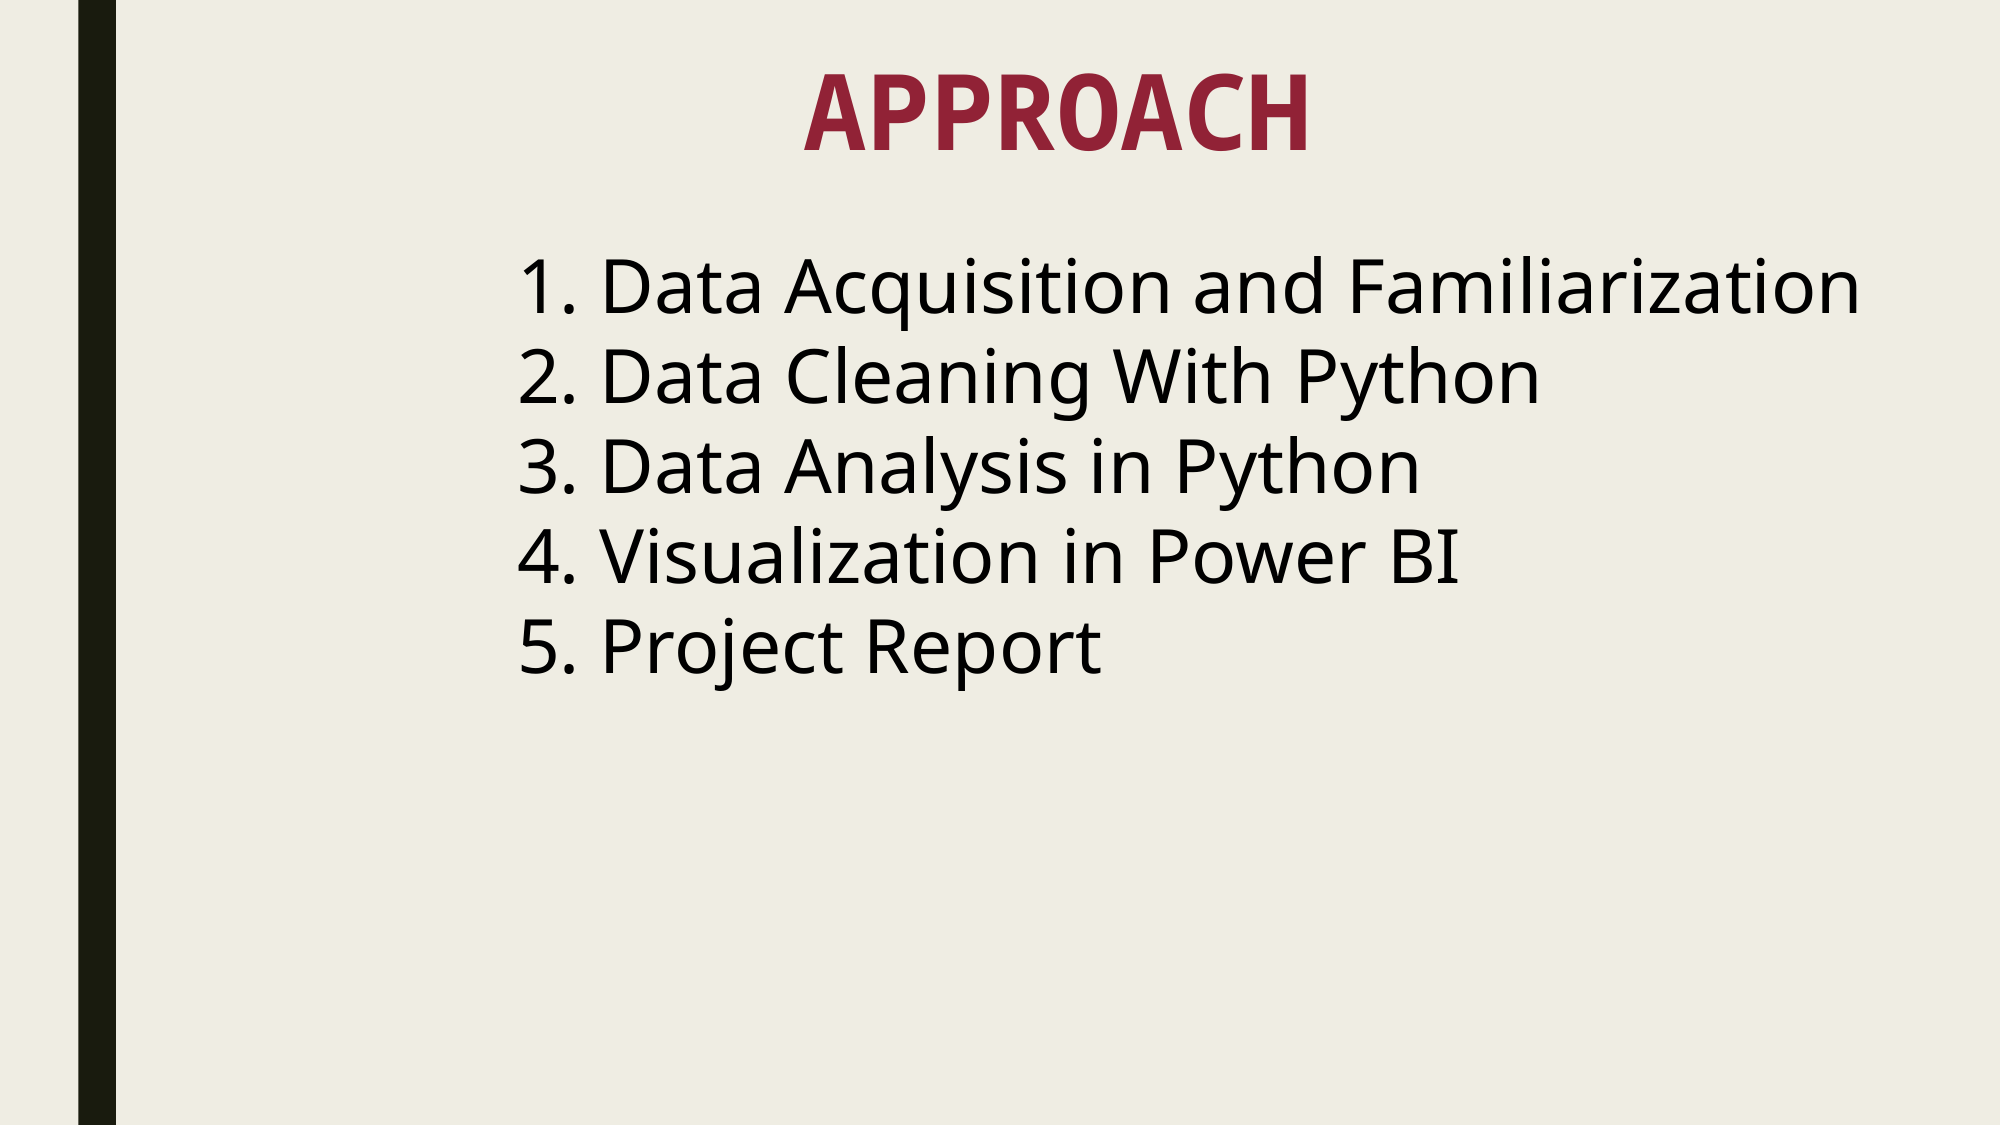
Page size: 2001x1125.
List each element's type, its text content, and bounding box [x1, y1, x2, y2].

text_box 1. Data Acquisition and Familiarization 2. Data Cleaning With Python 3. Data Analysis in Python 4. Visualization in Power BI 5. Project Report [502, 231, 2000, 696]
text_box APPROACH [114, 53, 2000, 182]
